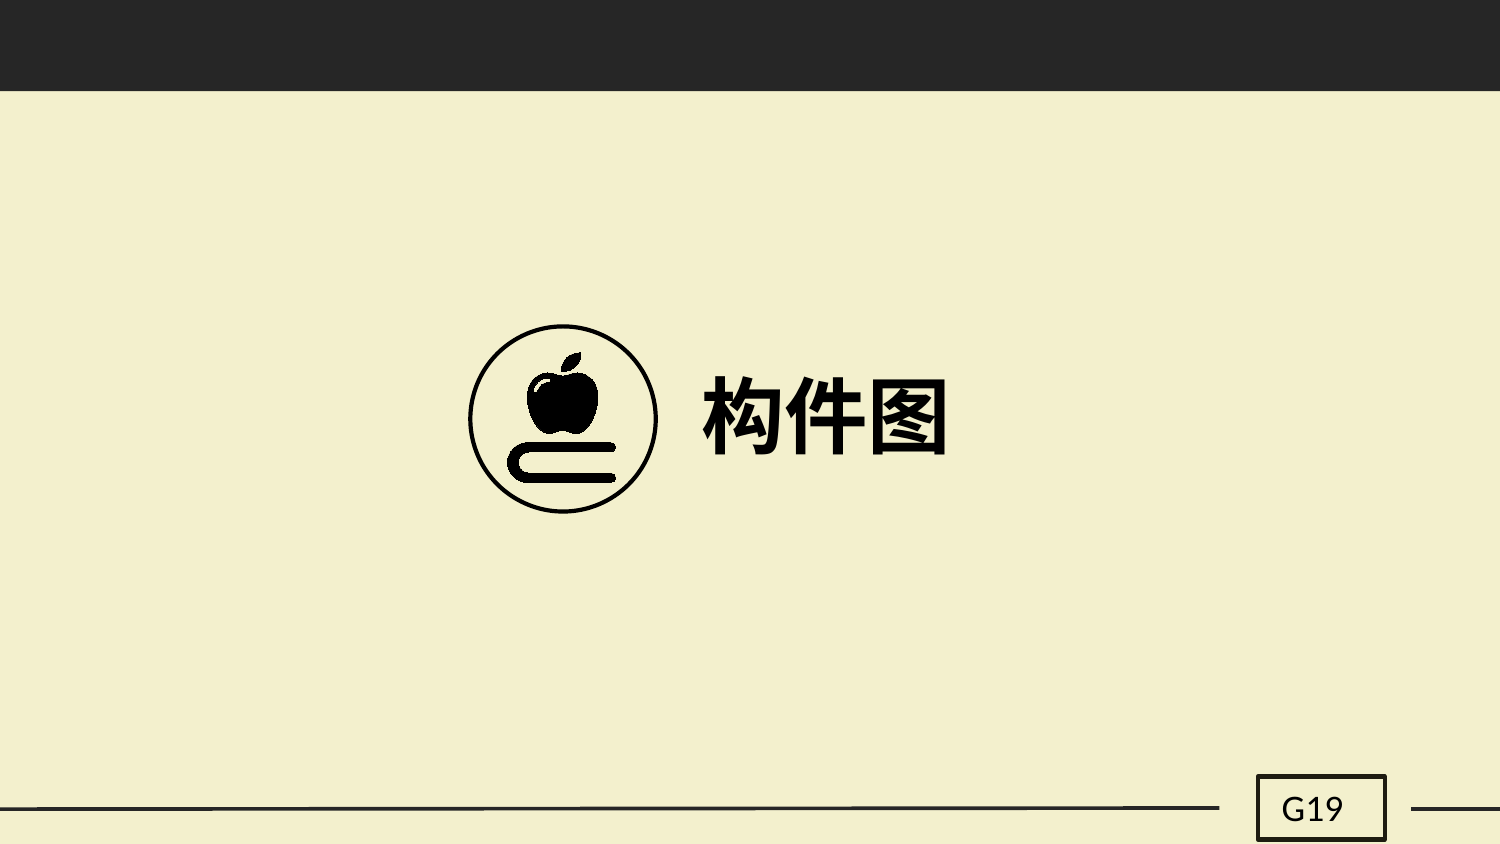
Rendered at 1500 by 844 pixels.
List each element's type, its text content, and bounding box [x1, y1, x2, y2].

text_box G19 [1258, 776, 1359, 837]
text_box [0, 0, 1500, 93]
text_box 构件图 [661, 356, 1260, 472]
text_box [1256, 774, 1387, 842]
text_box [470, 326, 656, 512]
